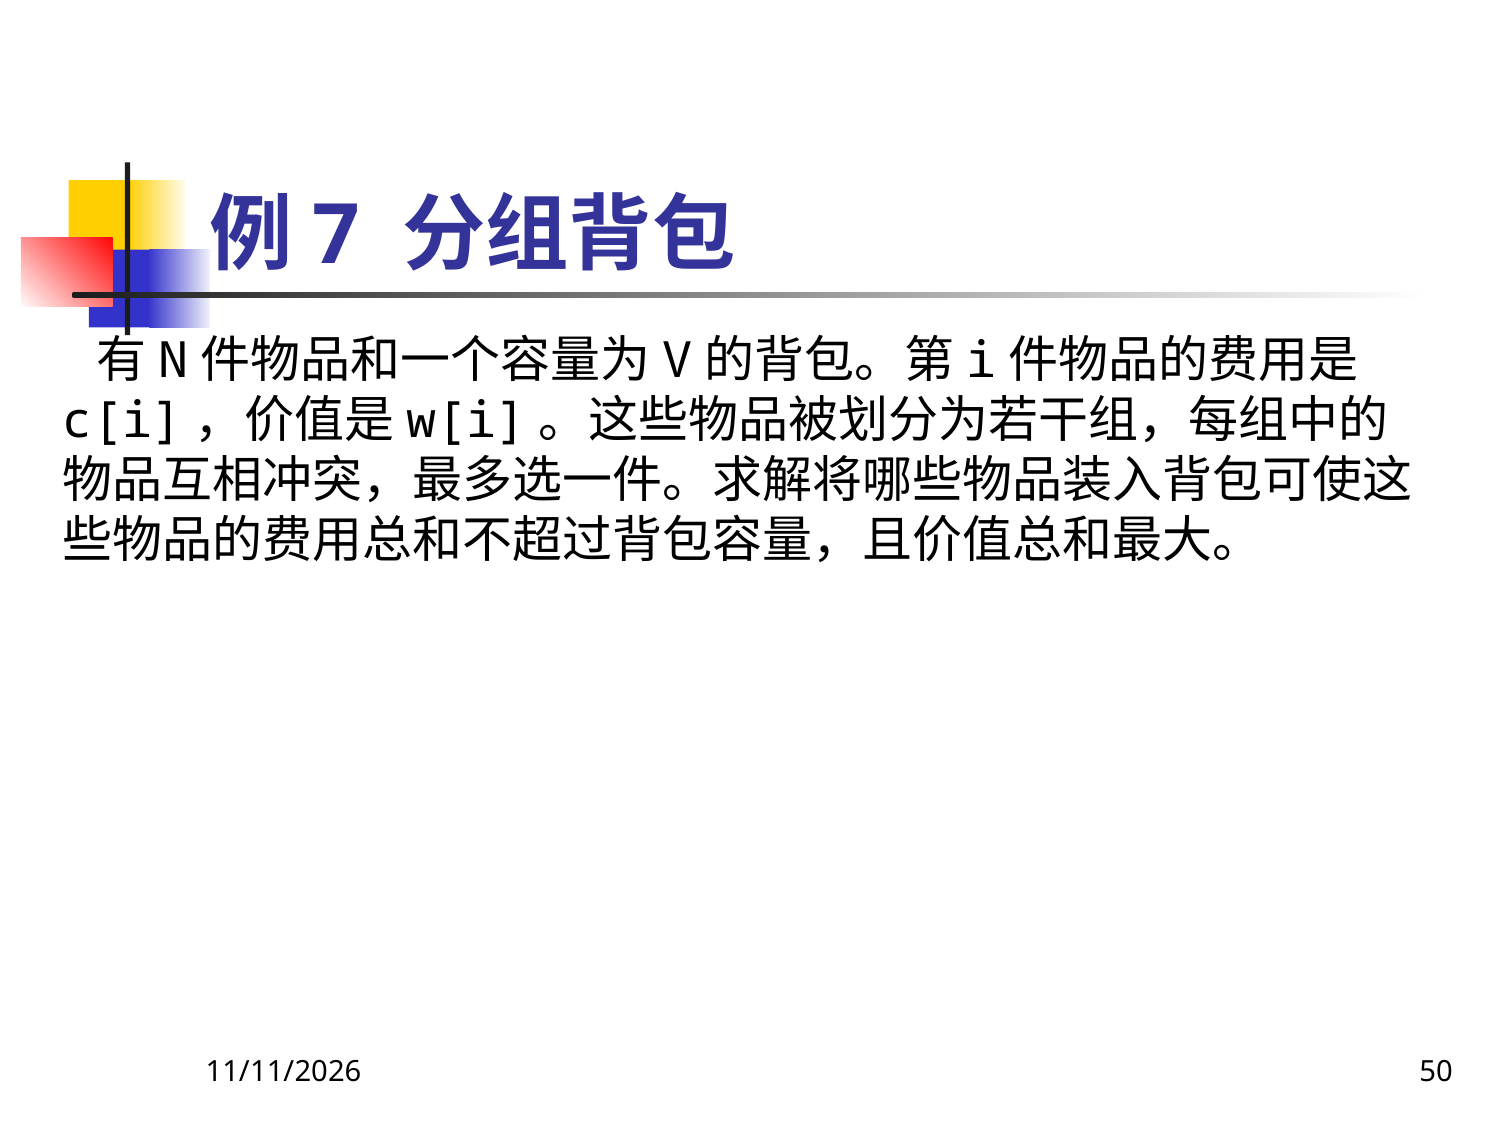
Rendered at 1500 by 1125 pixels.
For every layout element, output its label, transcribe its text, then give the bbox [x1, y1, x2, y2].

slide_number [190, 1036, 504, 1100]
slide_number 50 [1154, 1023, 1468, 1100]
title 例7 分组背包 [194, 148, 1412, 288]
list 有N件物品和一个容量为V的背包。第i件物品的费用是c[i]，价值是w[i]。这些物品被划分为若干组，每组中的物品互相冲突，最多选一件。求解将哪些物品装入背包可使这些物品的费用总和不超过背包容量，且价值总和最大。 [47, 320, 1442, 1036]
